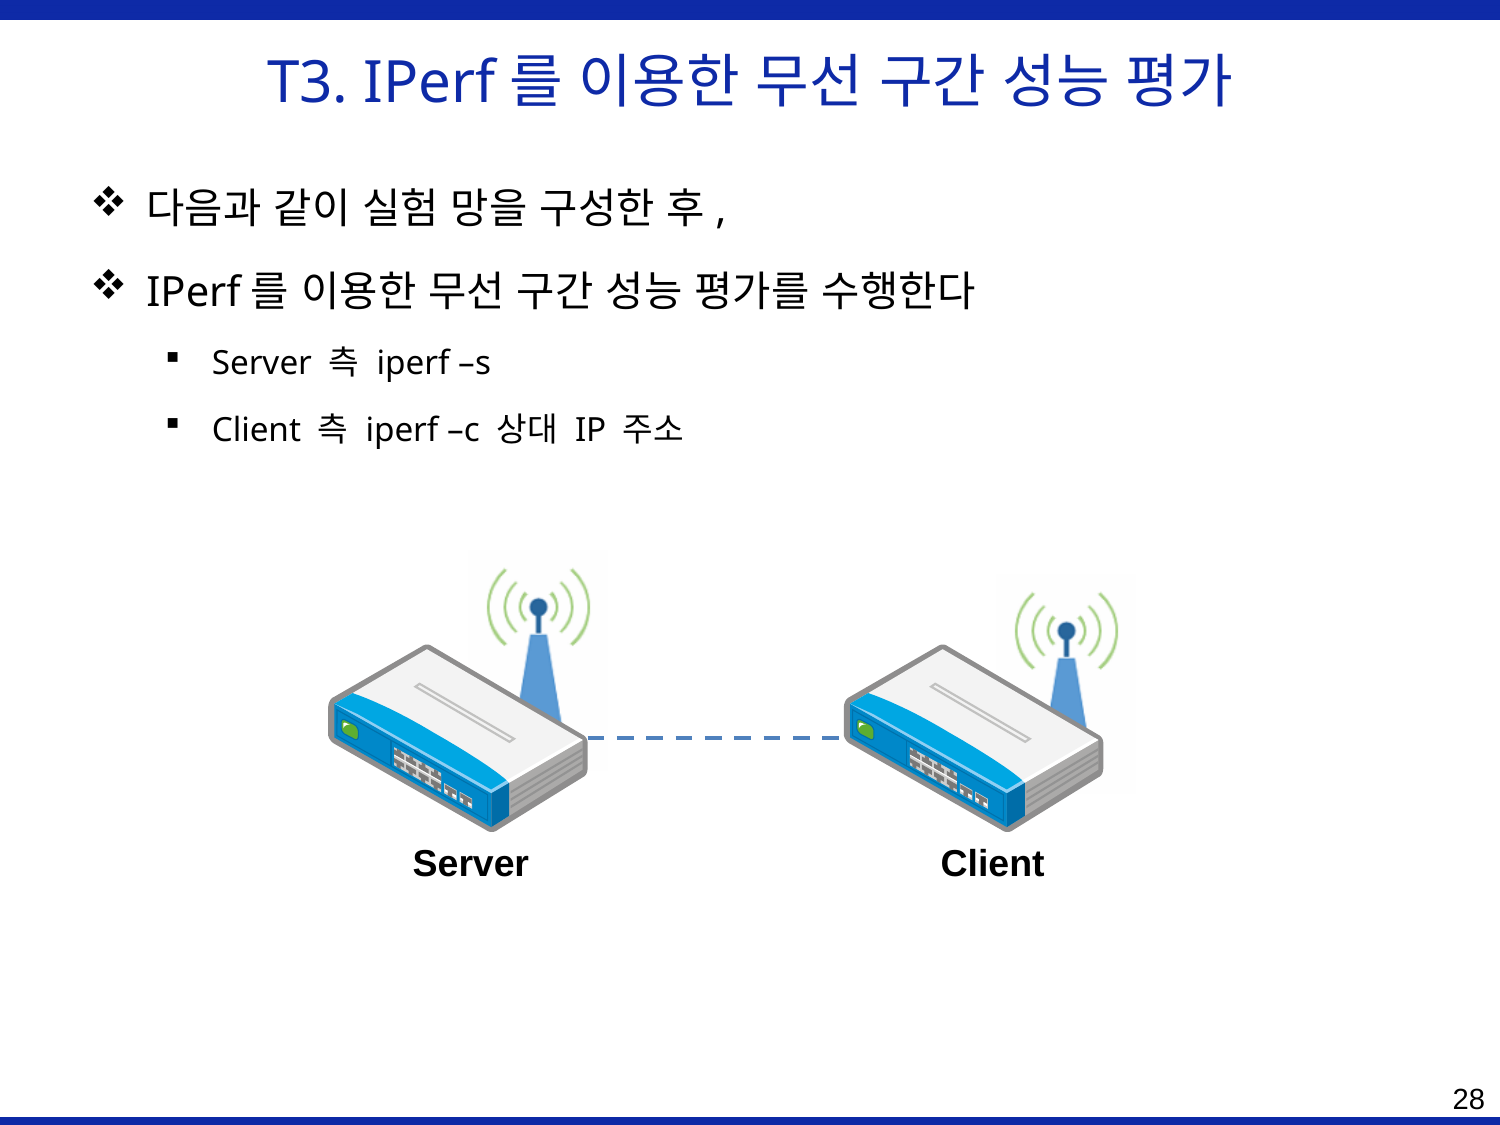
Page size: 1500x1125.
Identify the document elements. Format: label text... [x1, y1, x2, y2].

slide_number 28 [1371, 1073, 1500, 1120]
picture [843, 573, 1136, 833]
text_box Server [397, 842, 544, 892]
picture [0, 0, 1500, 20]
title T3. IPerf를 이용한 무선 구간 성능 평가 [74, 30, 1426, 127]
text_box Client [925, 842, 1060, 892]
picture [0, 1117, 1500, 1125]
picture [327, 550, 609, 833]
list 다음과 같이 실험 망을 구성한 후, IPerf를 이용한 무선 구간 성능 평가를 수행한다 Server 측 iperf –s Client 측 iperf –c 상대 IP 주소 [74, 148, 1426, 1107]
